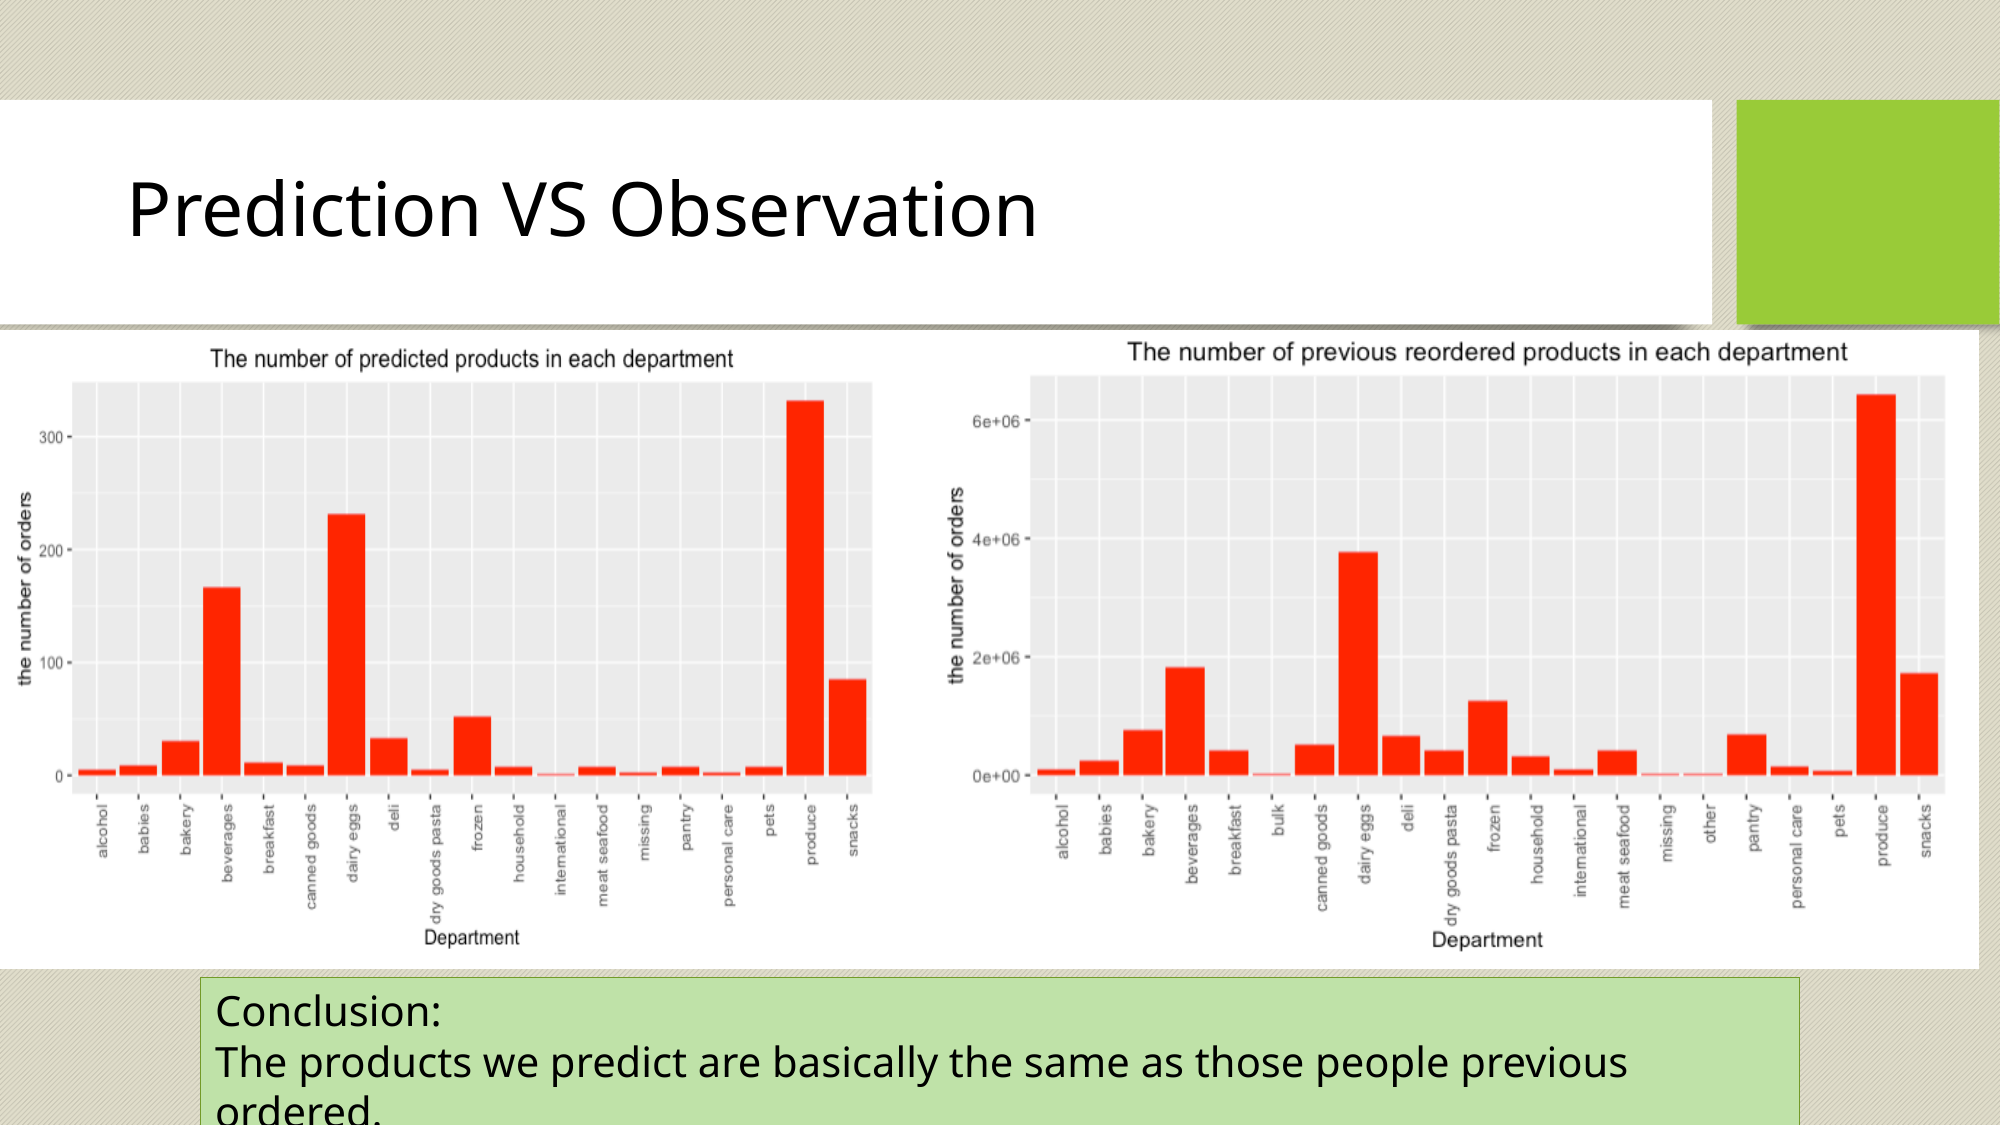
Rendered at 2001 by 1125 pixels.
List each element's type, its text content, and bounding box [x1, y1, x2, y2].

title Prediction VS Observation [111, 123, 1689, 301]
text_box Conclusion: The products we predict are basically the same as those people previous ordered. [200, 977, 1800, 1125]
picture [0, 325, 2000, 970]
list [0, 330, 929, 970]
